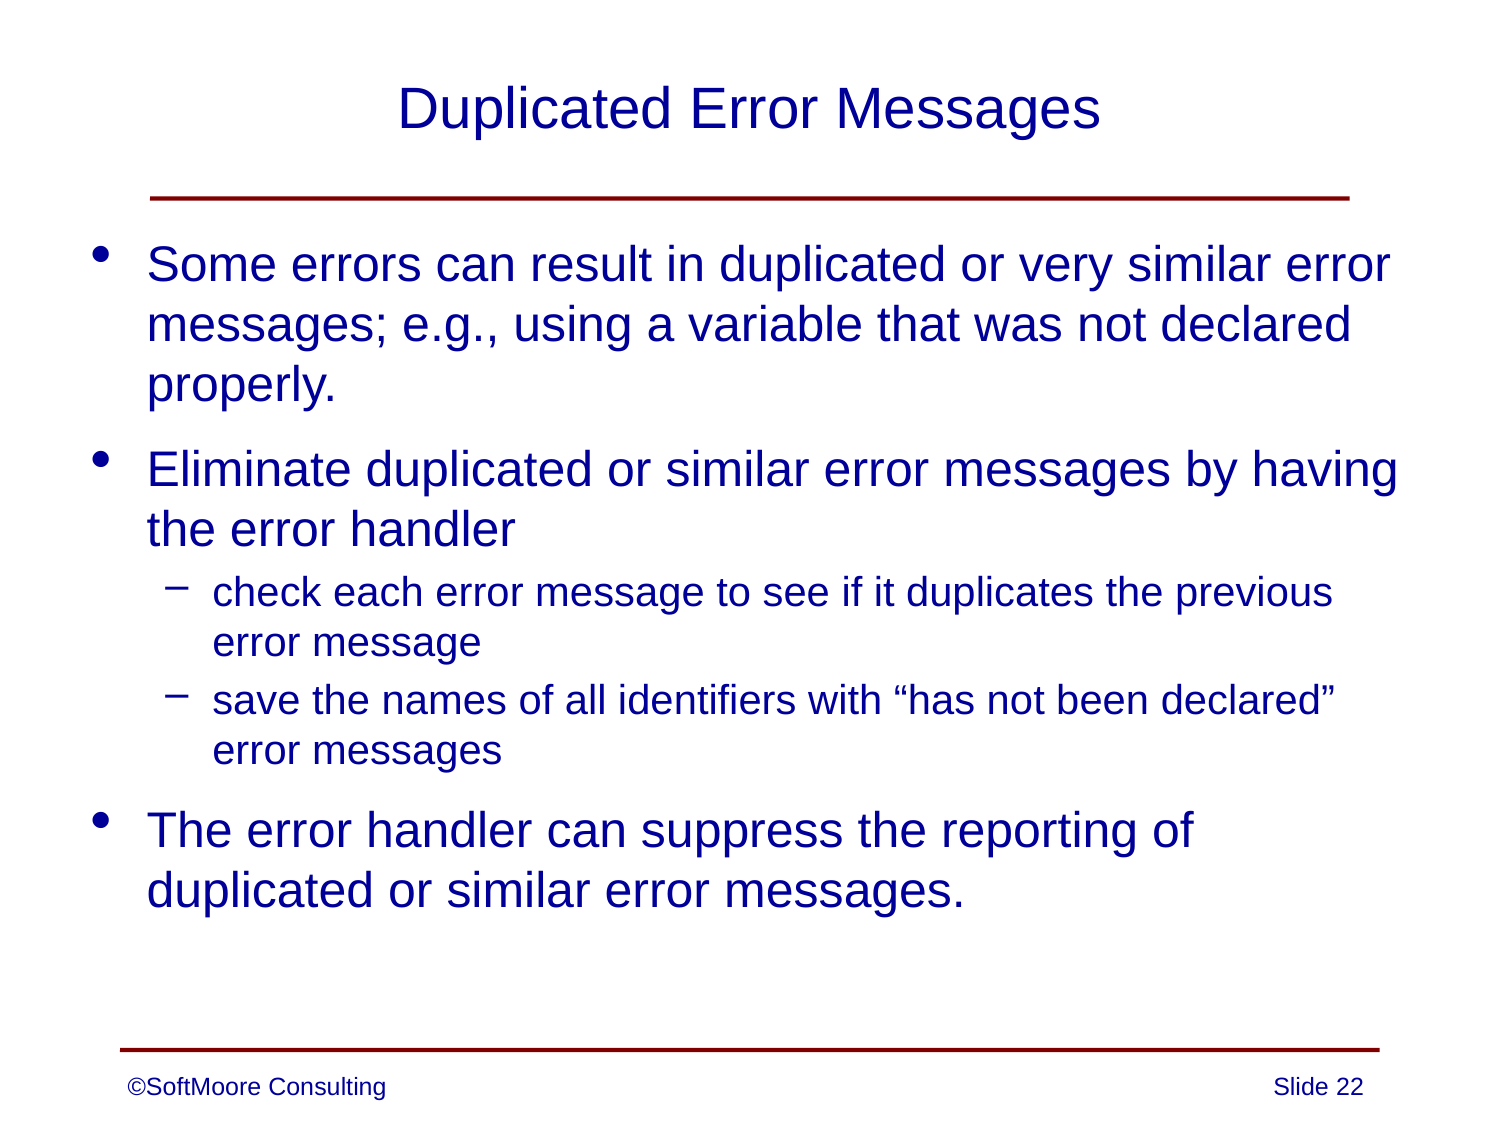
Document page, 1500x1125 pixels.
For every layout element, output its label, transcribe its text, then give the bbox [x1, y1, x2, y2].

footer ©SoftMoore Consulting [111, 1061, 563, 1109]
slide_number Slide 22 [1078, 1061, 1380, 1109]
title Duplicated Error Messages [149, 22, 1350, 188]
list Some errors can result in duplicated or very similar error messages; e.g., using a variable that was not declared properly. Eliminate duplicated or similar error messages by having the error handler check each error message to see if it duplicates the previous error message save the names of all identifiers with “has not been declared” error messages The error handler can suppress the reporting of duplicated or similar error messages. [74, 223, 1425, 1034]
